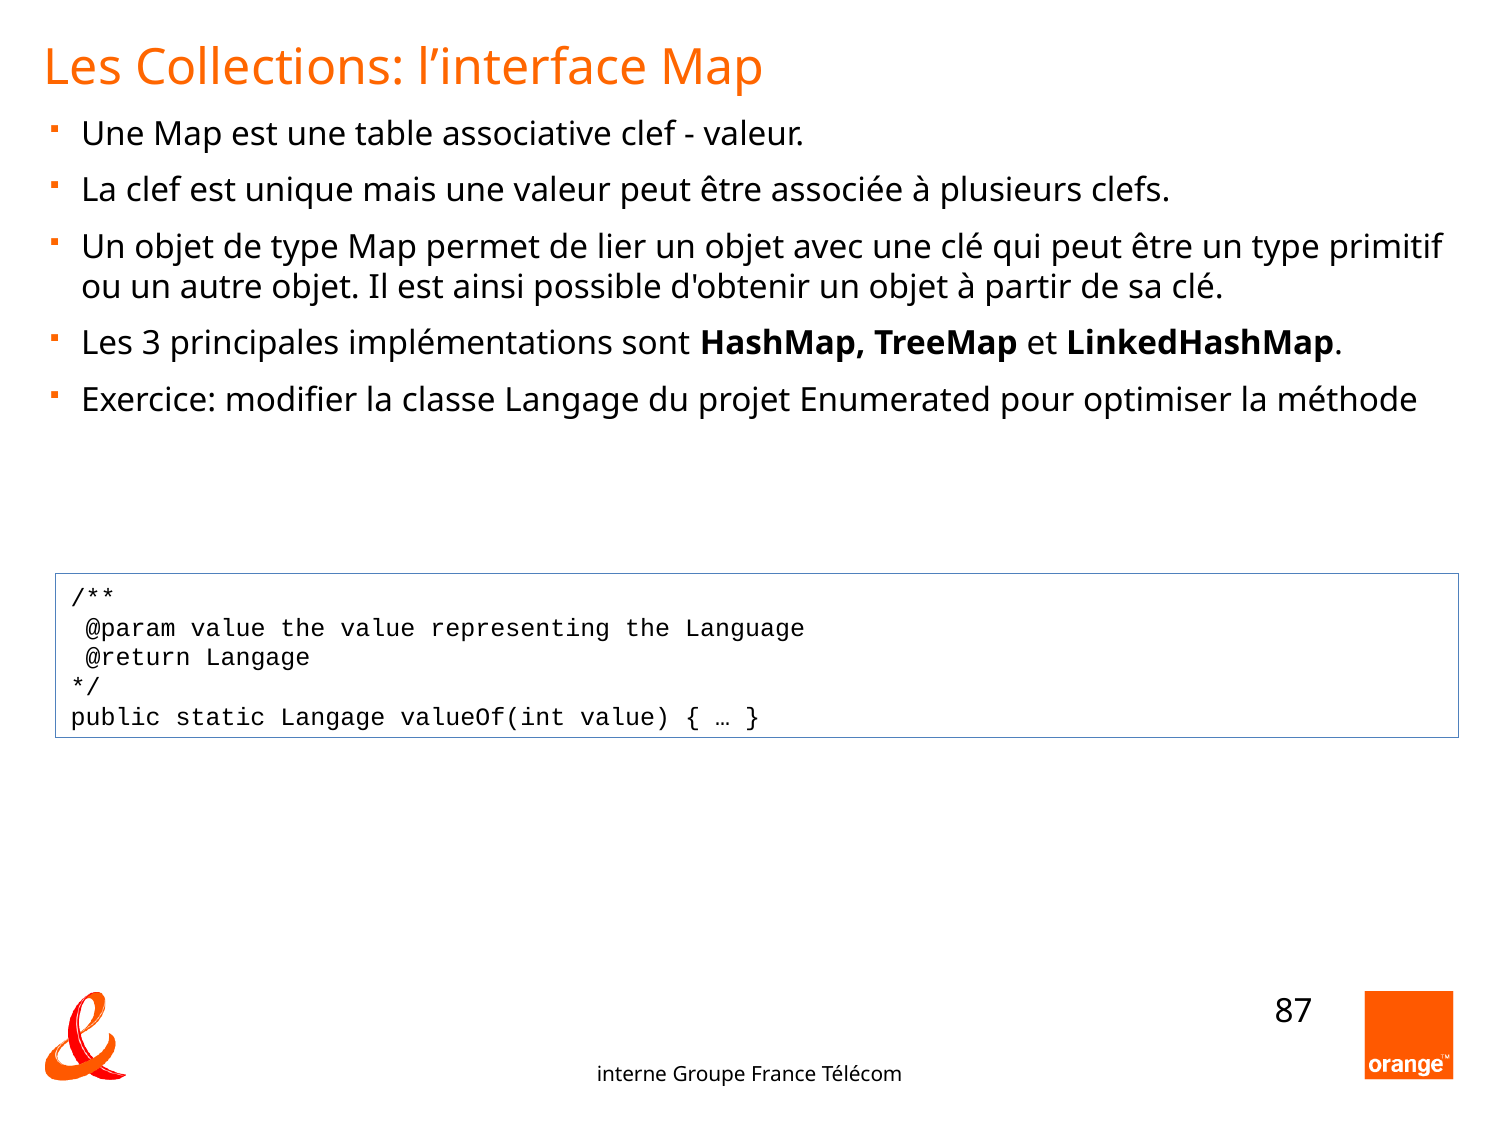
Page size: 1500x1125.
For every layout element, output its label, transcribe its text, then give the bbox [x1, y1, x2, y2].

text_box Les Collections: l’interface Map [43, 34, 1458, 116]
text_box /** @param value the value representing the Language @return Langage */ public static Langage valueOf(int value) { … } [55, 573, 1459, 738]
picture [0, 947, 709, 1125]
text_box Une Map est une table associative clef - valeur. La clef est unique mais une valeur peut être associée à plusieurs clefs. Un objet de type Map permet de lier un objet avec une clé qui peut être un type primitif ou un autre objet. Il est ainsi possible d'obtenir un objet à partir de sa clé. Les 3 principales implémentations sont HashMap, TreeMap et LinkedHashMap. Exercice: modifier la classe Langage du projet Enumerated pour optimiser la méthode [49, 116, 1458, 1024]
picture [1316, 946, 1497, 1124]
text_box 87 [1249, 993, 1338, 1070]
